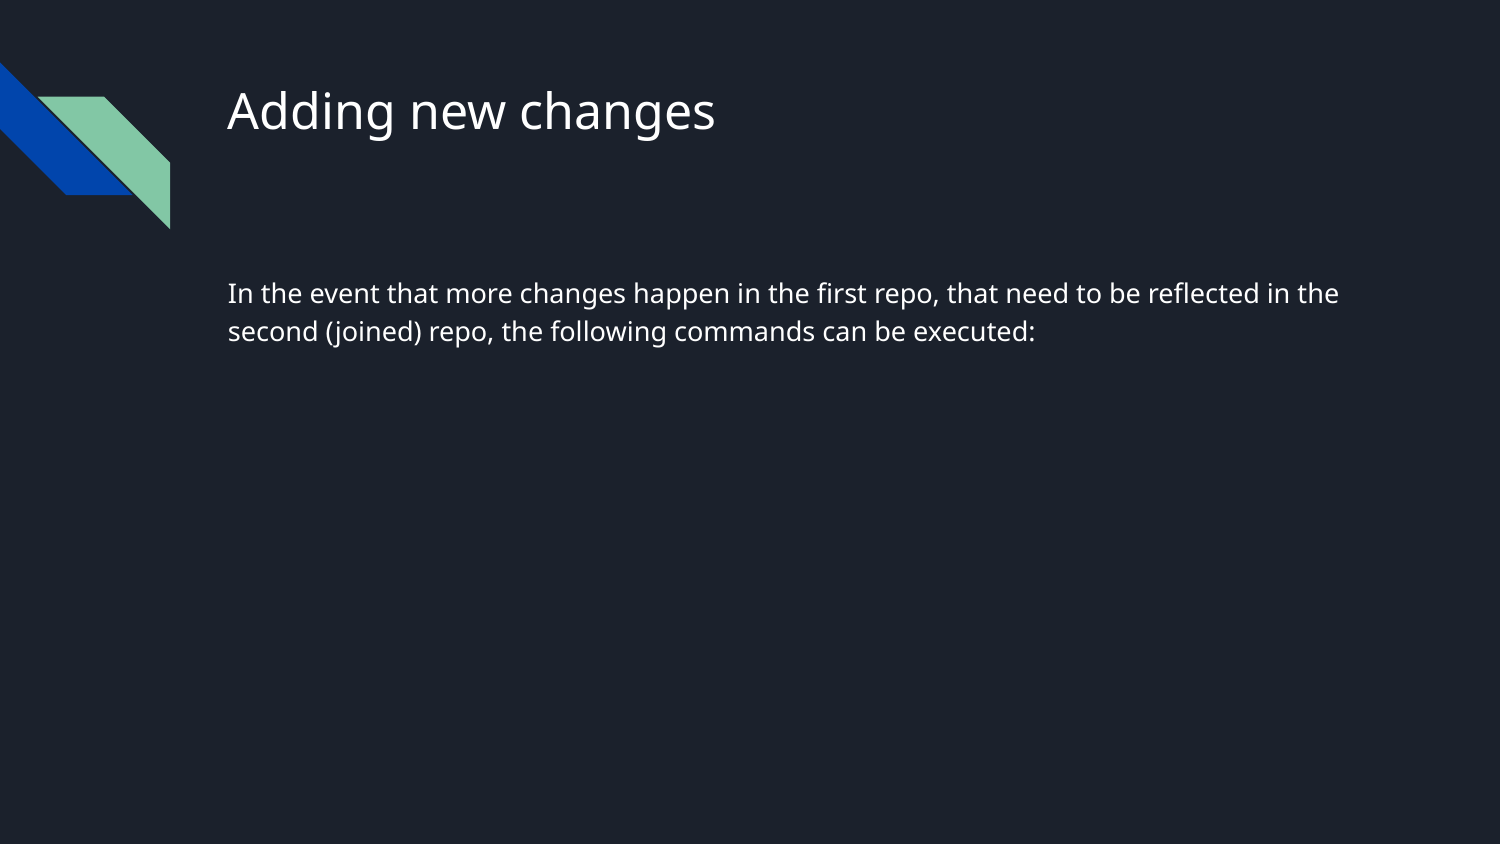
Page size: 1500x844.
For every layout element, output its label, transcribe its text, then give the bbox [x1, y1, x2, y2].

list In the event that more changes happen in the first repo, that need to be reflected in the second (joined) repo, the following commands can be executed: [212, 257, 1368, 735]
title Adding new changes [212, 64, 1368, 215]
